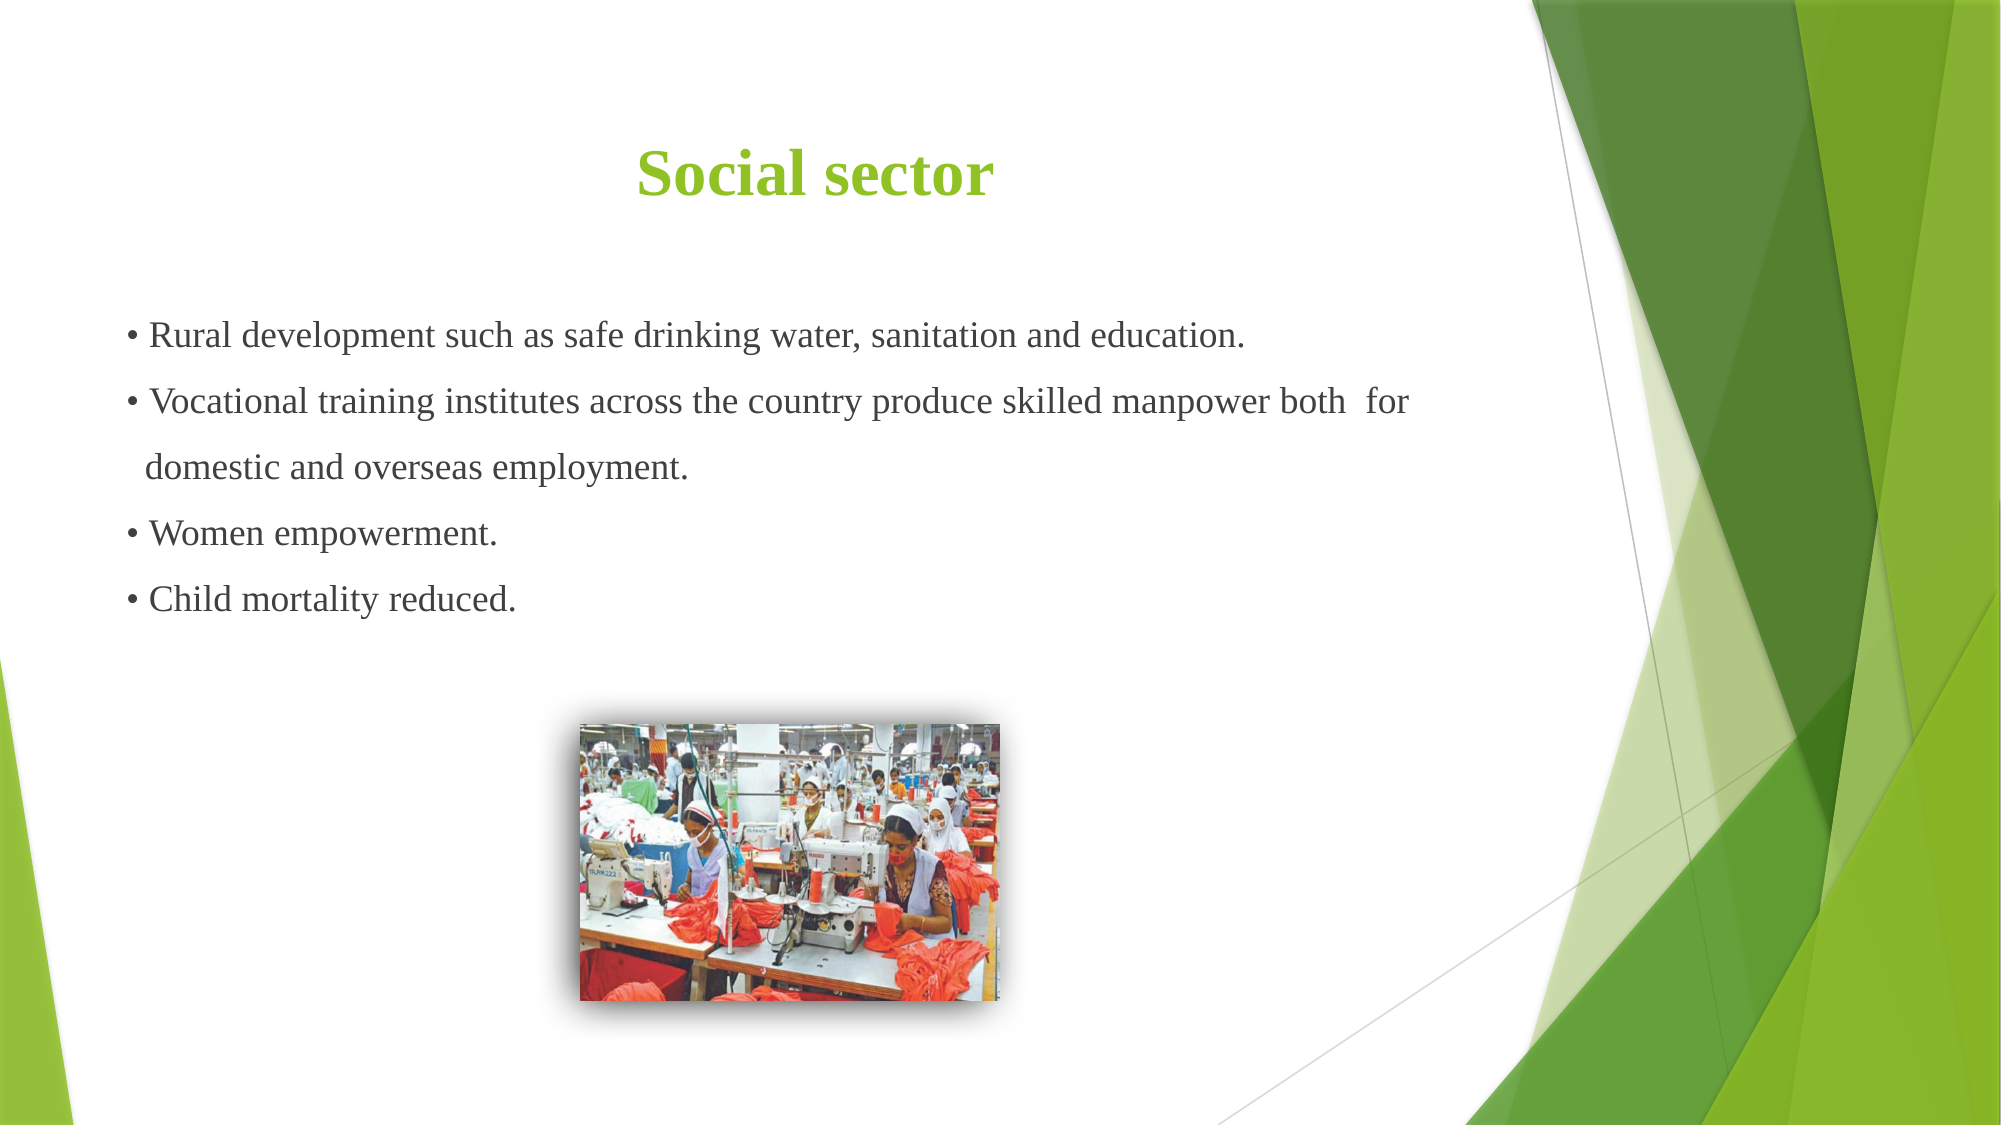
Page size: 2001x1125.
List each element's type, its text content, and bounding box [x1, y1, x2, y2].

list • Rural development such as safe drinking water, sanitation and education. • Vocational training institutes across the country produce skilled manpower both for domestic and overseas employment. • Women empowerment. • Child mortality reduced. [111, 220, 1601, 709]
picture [579, 724, 1001, 1001]
title Social sector [111, 99, 1522, 220]
